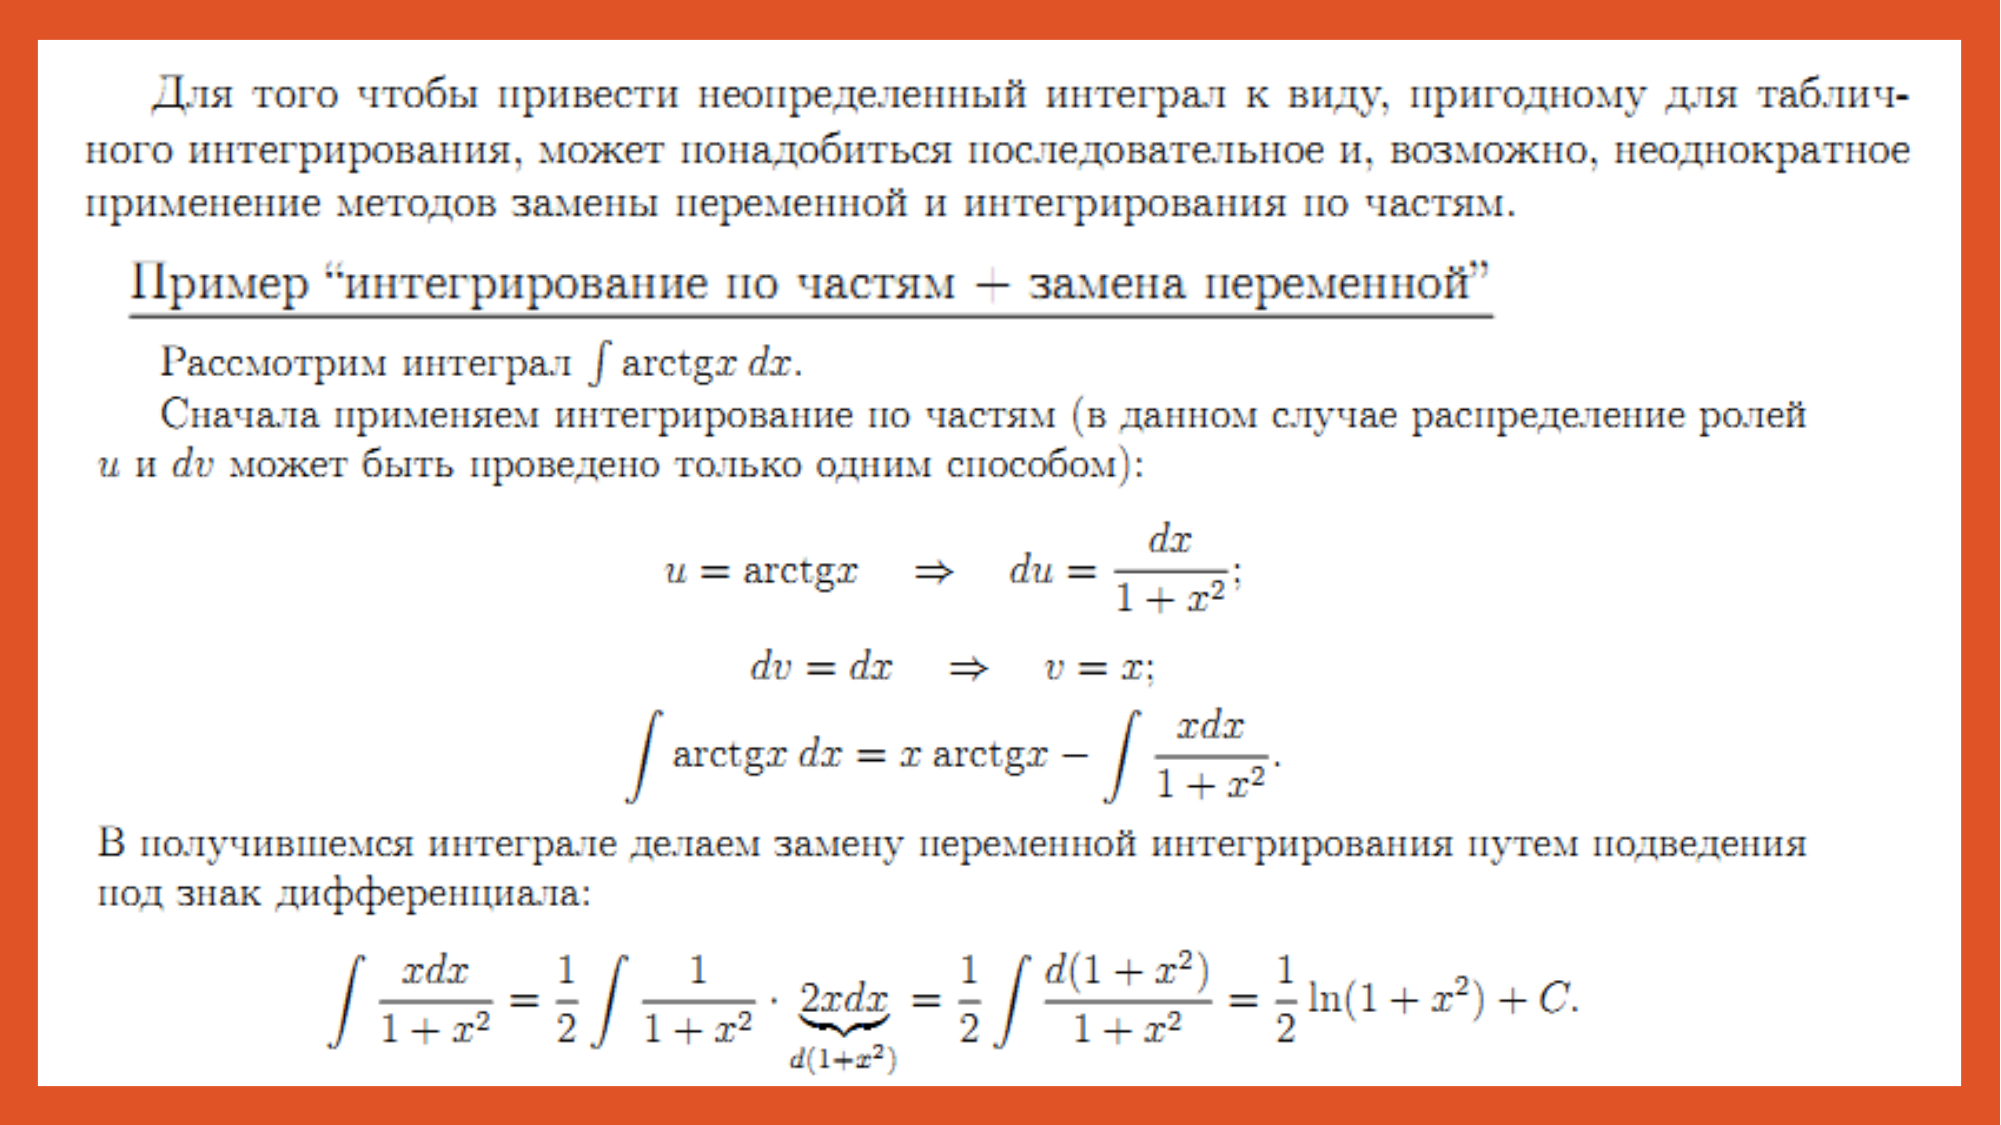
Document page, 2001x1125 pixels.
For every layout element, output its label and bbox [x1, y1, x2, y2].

picture [58, 60, 1925, 1086]
